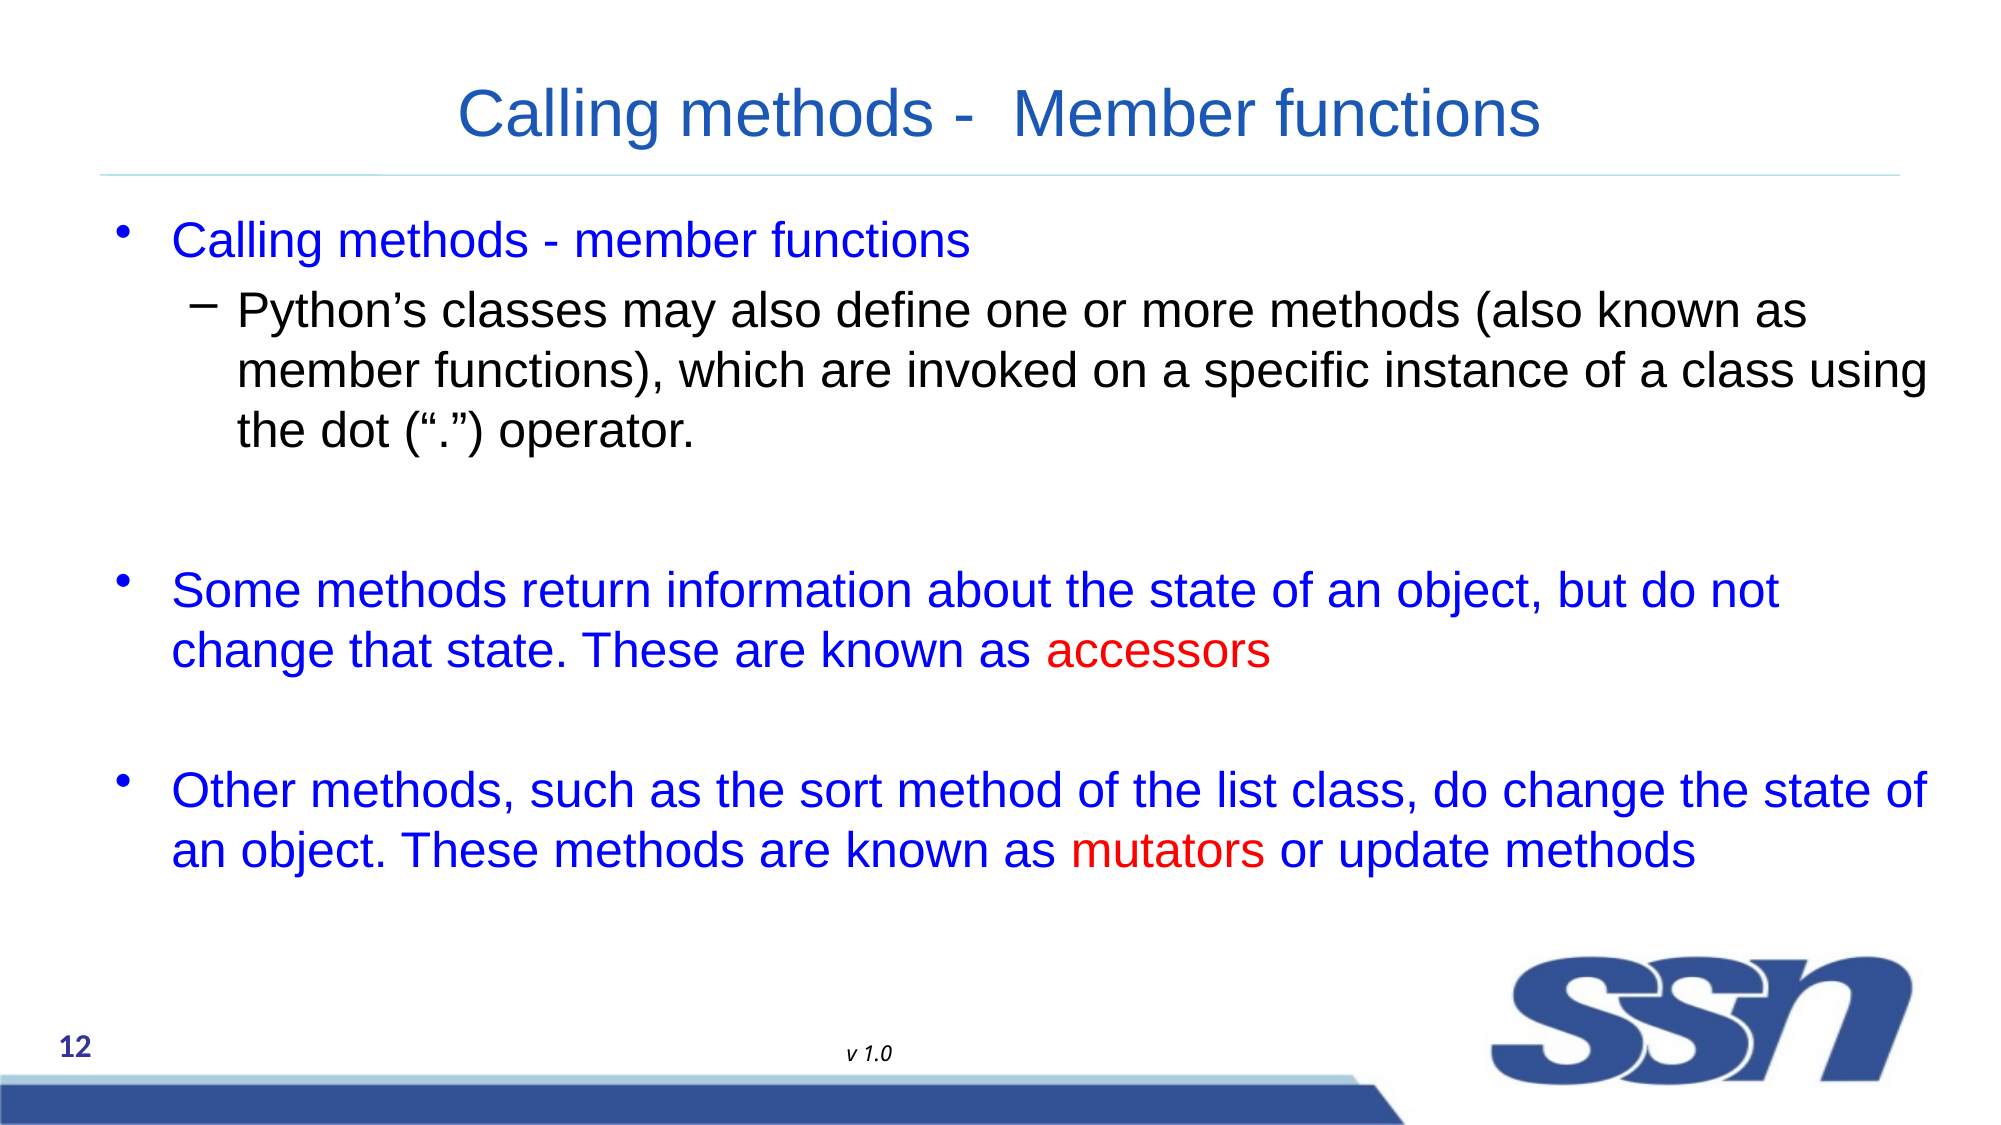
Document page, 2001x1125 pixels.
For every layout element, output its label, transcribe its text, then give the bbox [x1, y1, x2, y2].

picture [0, 913, 2000, 1125]
title Calling methods - Member functions [99, 44, 1901, 176]
list Calling methods - member functions Python’s classes may also define one or more methods (also known as member functions), which are invoked on a specific instance of a class using the dot (“.”) operator. Some methods return information about the state of an object, but do not change that state. These are known as accessors Other methods, such as the sort method of the list class, do change the state of an object. These methods are known as mutators or update methods [99, 199, 1951, 643]
